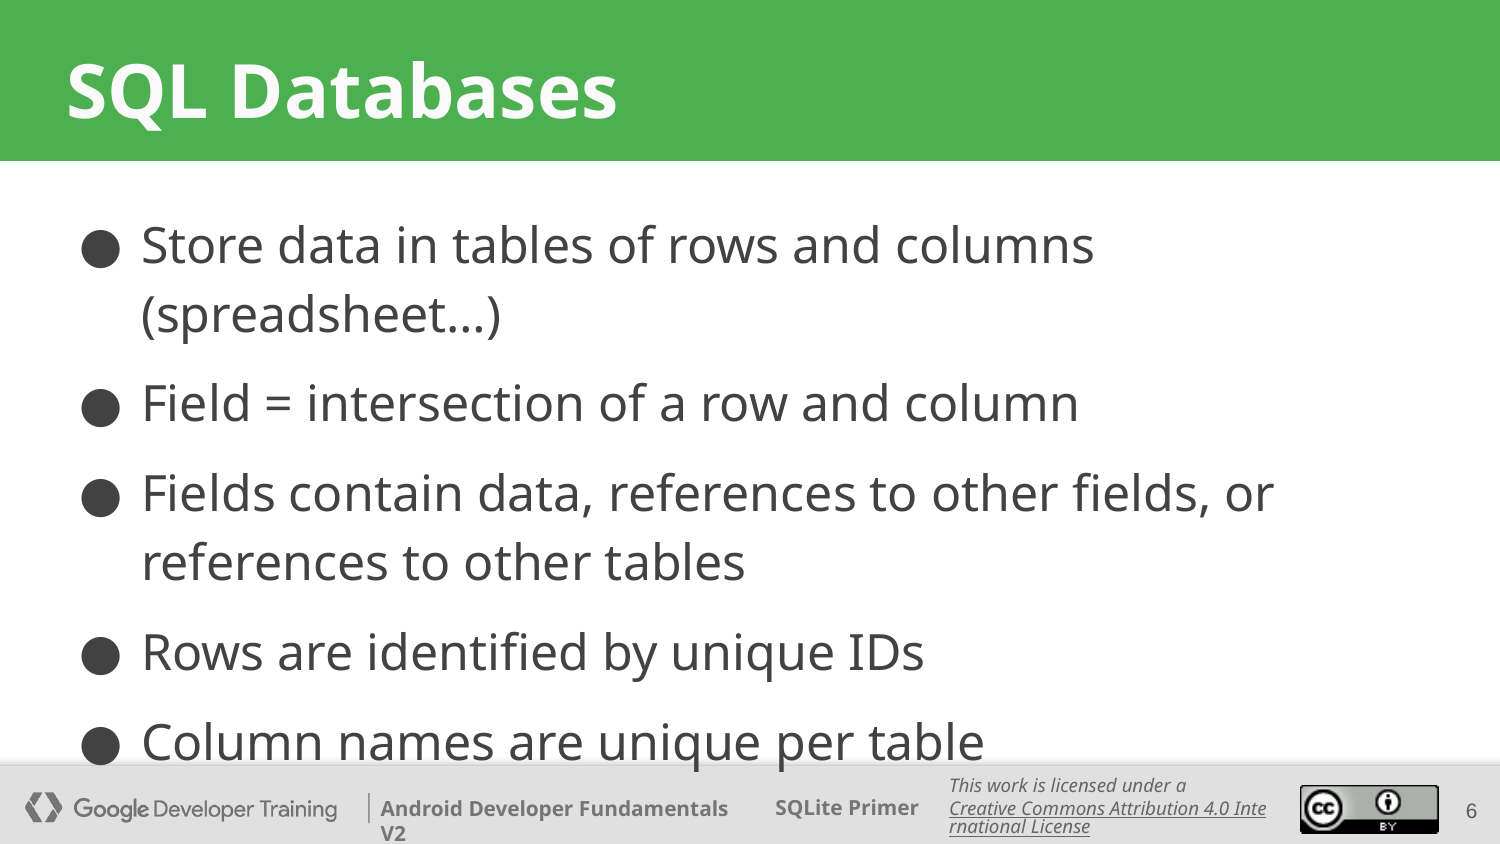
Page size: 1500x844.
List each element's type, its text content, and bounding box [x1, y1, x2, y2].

title SQL Databases [51, 28, 1449, 122]
picture [0, 161, 1500, 844]
list Store data in tables of rows and columns (spreadsheet…) Field = intersection of a row and column Fields contain data, references to other fields, or references to other tables Rows are identified by unique IDs Column names are unique per table [51, 189, 1480, 750]
slide_number ‹#› [1402, 777, 1493, 842]
